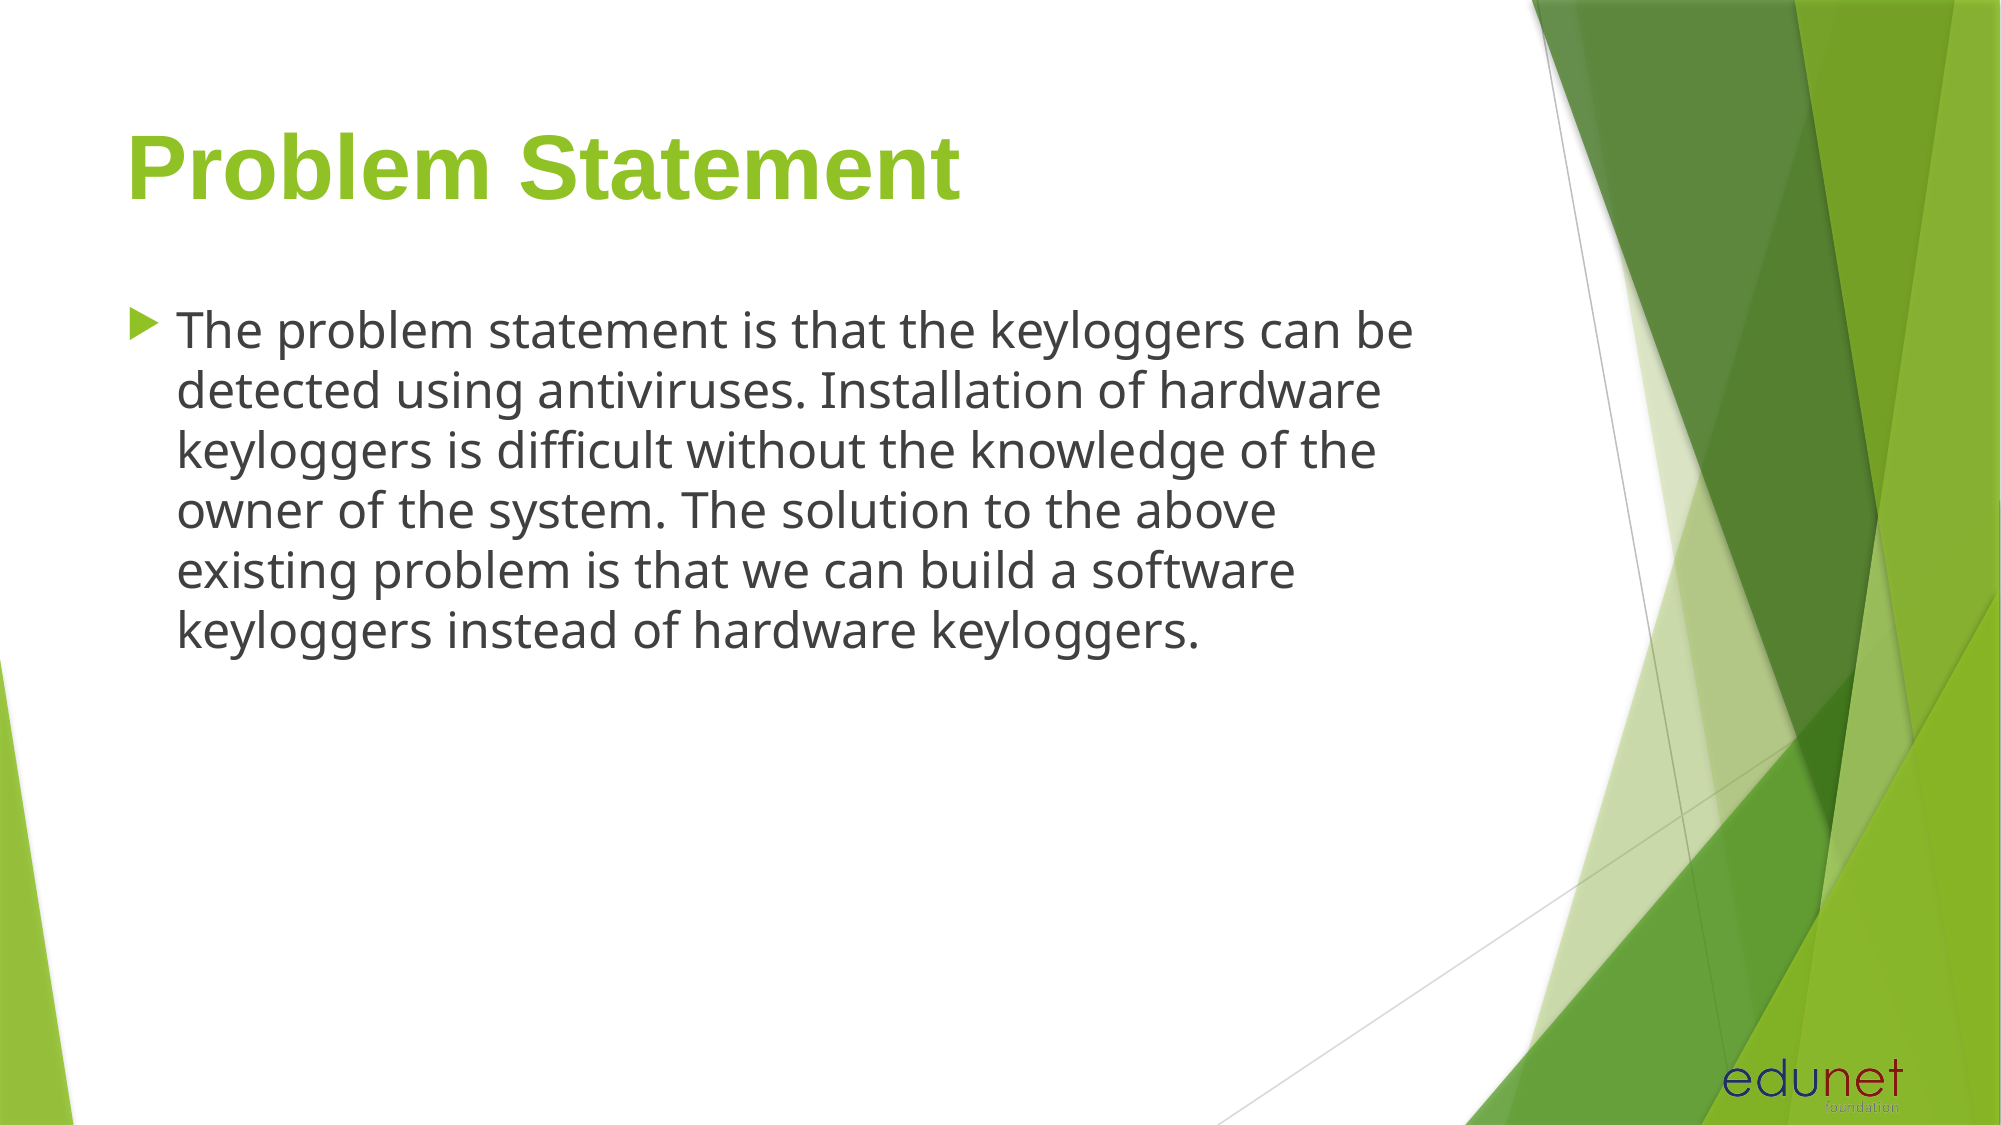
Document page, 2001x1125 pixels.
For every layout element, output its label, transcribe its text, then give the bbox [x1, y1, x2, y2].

picture [1719, 1056, 1905, 1116]
list The problem statement is that the keyloggers can be detected using antiviruses. Installation of hardware keyloggers is difficult without the knowledge of the owner of the system. The solution to the above existing problem is that we can build a software keyloggers instead of hardware keyloggers. [111, 291, 1475, 711]
title Problem Statement [111, 99, 1522, 317]
